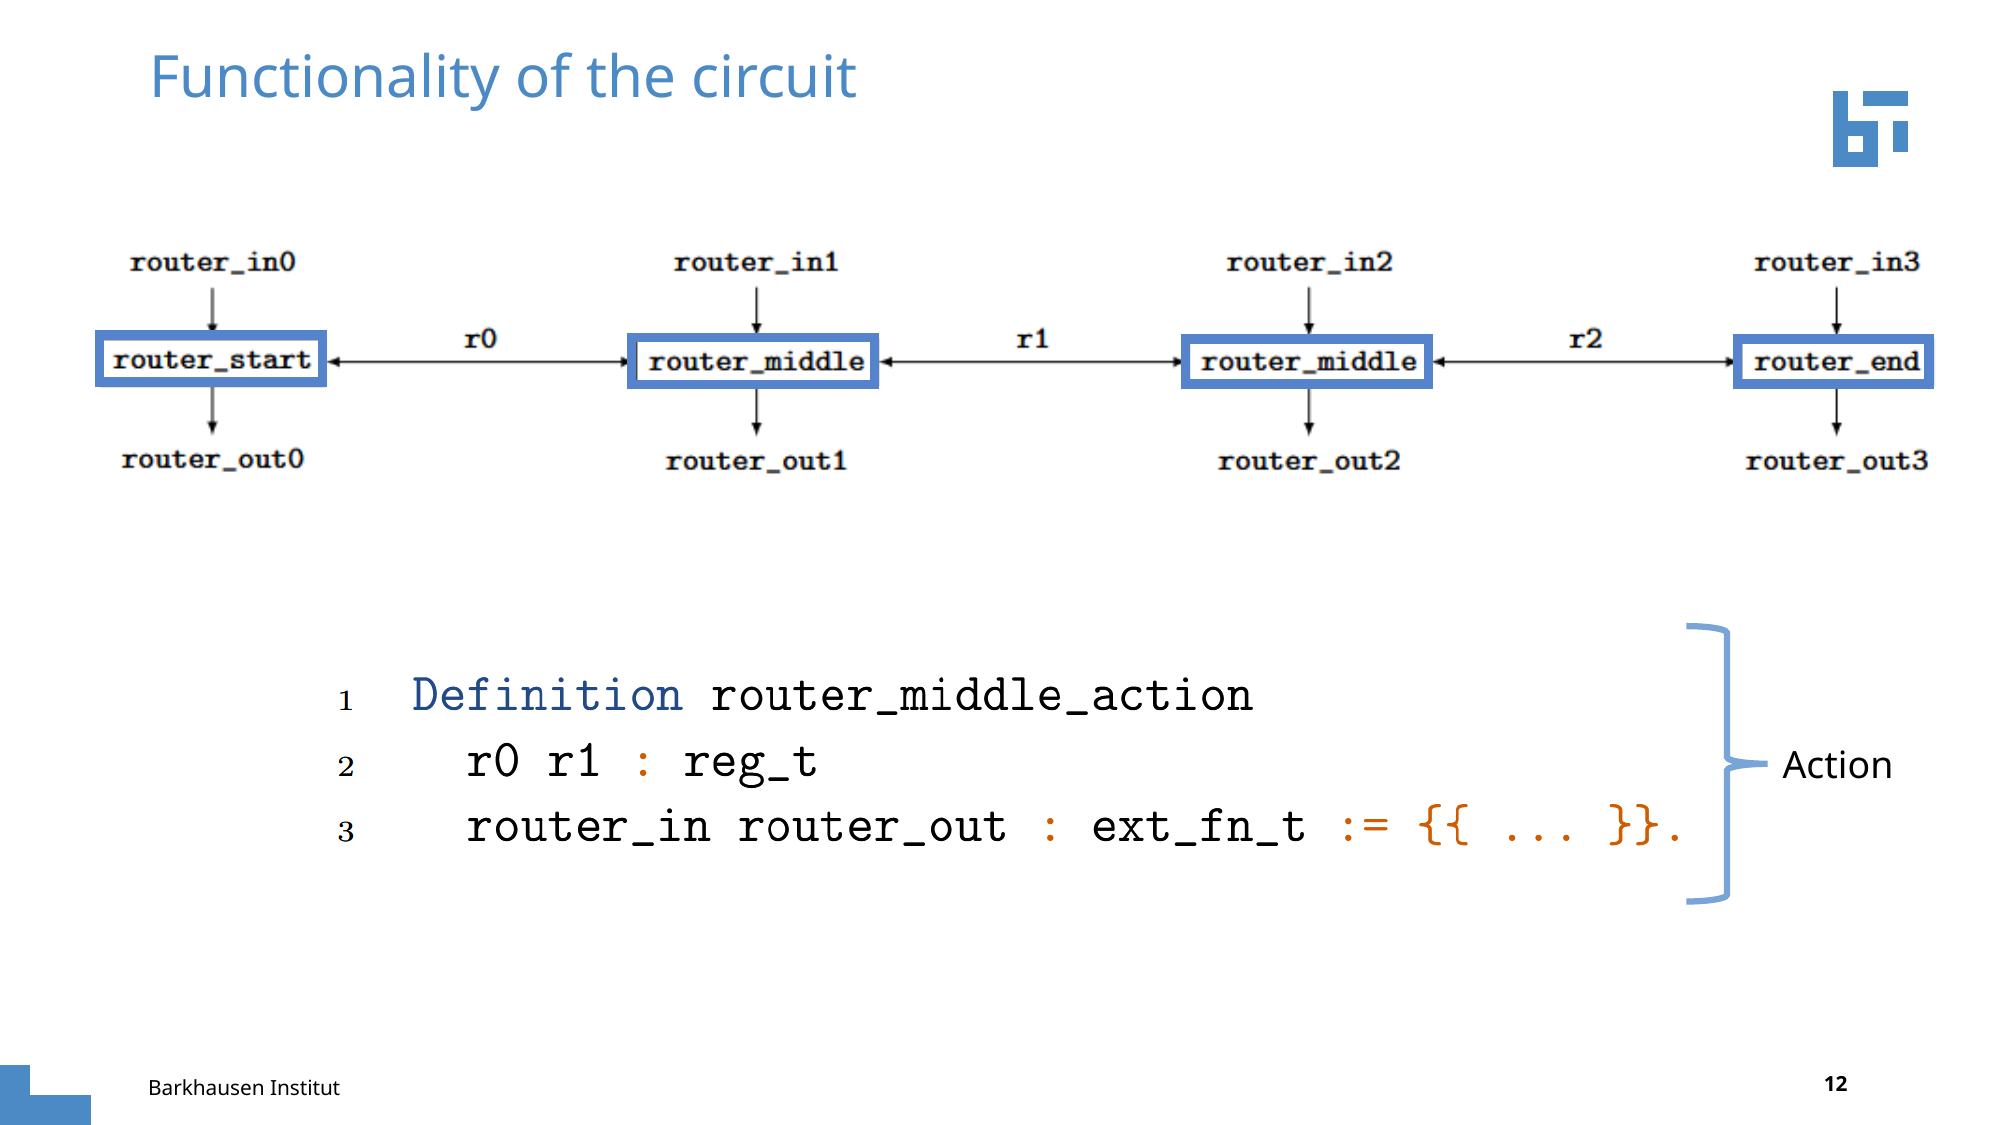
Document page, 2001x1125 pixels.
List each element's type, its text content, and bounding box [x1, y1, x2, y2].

picture [49, 230, 1956, 487]
title Functionality of the circuit [149, 47, 1770, 180]
slide_number 12 [1769, 1070, 1863, 1105]
picture [313, 659, 1687, 860]
text_box Action [1767, 733, 2000, 794]
text_box [1686, 625, 1767, 903]
